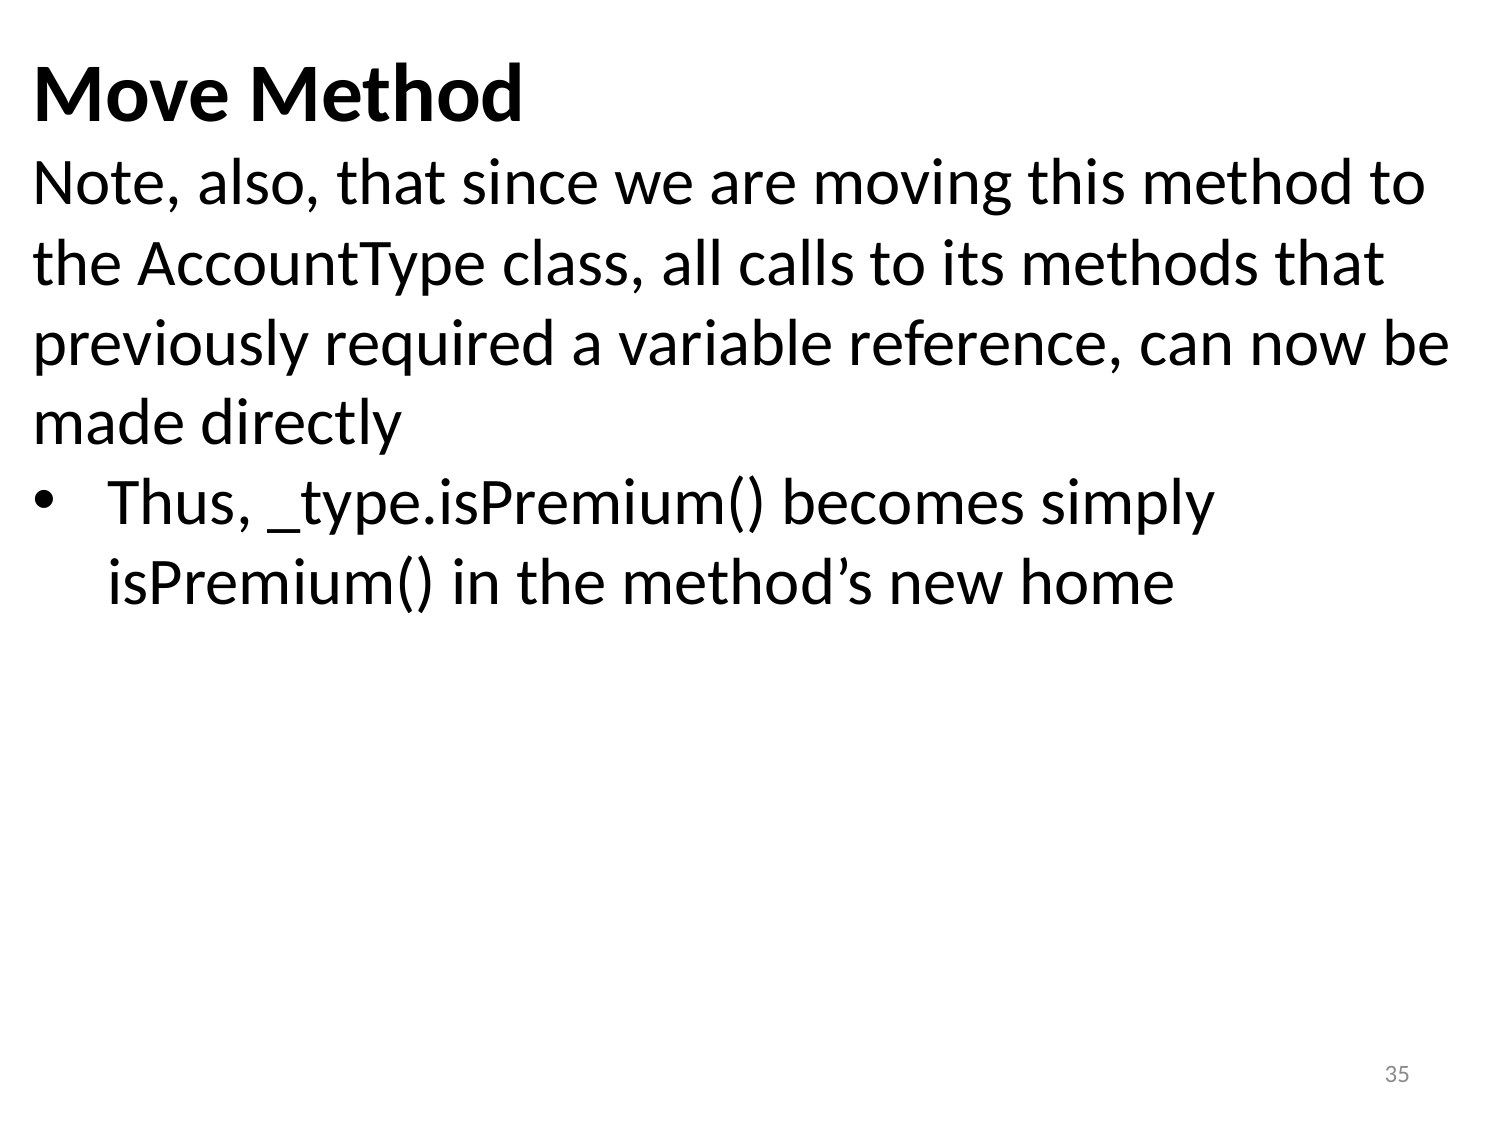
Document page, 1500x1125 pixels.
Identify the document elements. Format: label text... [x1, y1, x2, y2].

slide_number 35 [1074, 1042, 1425, 1103]
text_box Move Method Note, also, that since we are moving this method to the AccountType class, all calls to its methods that previously required a variable reference, can now be made directly Thus, _type.isPremium() becomes simply isPremium() in the method’s new home [17, 30, 1471, 626]
